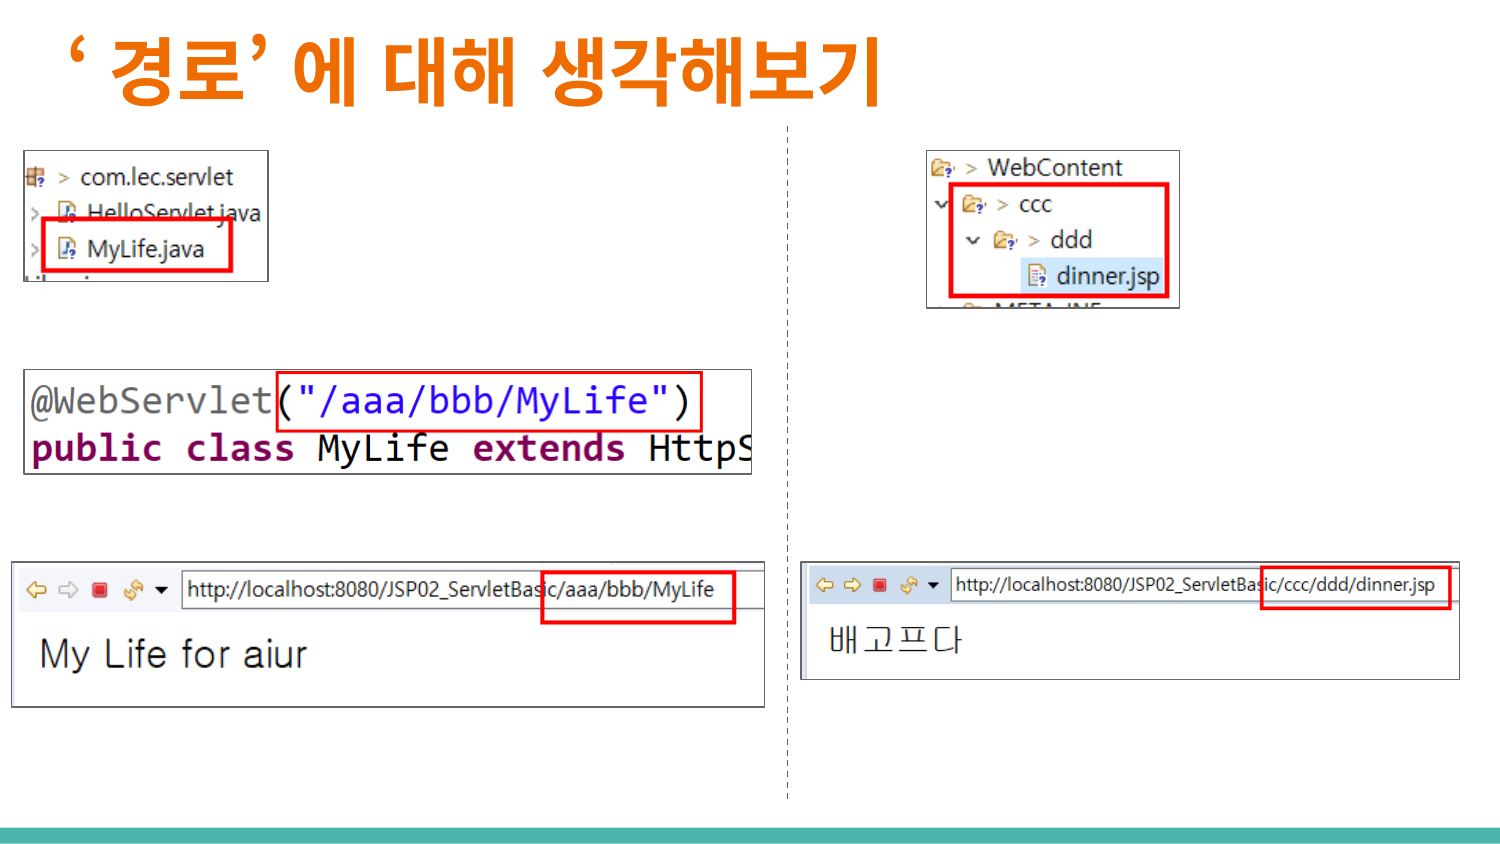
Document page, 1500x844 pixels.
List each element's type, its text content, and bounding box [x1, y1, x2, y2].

picture [801, 562, 1459, 680]
picture [24, 150, 268, 282]
picture [926, 150, 1180, 308]
picture [24, 370, 752, 474]
title ‘경로’ 에 대해 생각해보기 [51, 10, 1449, 127]
picture [11, 562, 765, 707]
